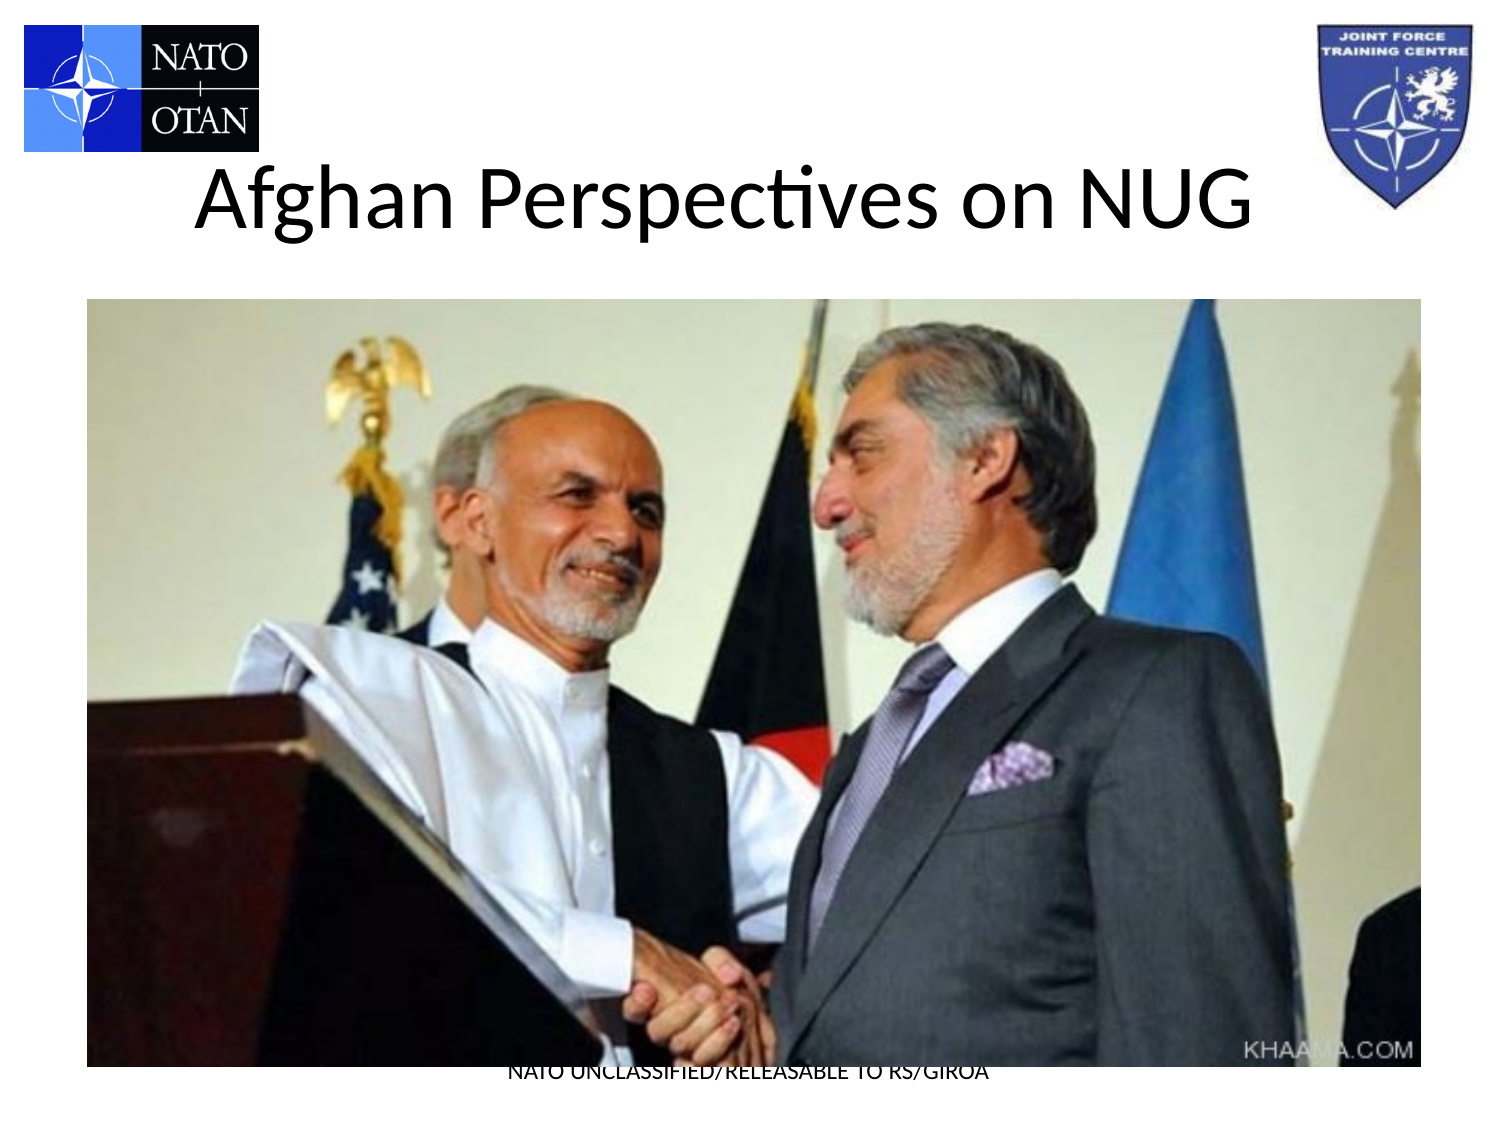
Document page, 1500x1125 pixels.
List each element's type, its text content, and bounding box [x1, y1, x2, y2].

picture [87, 299, 1422, 1067]
picture [1316, 23, 1477, 210]
picture [24, 25, 259, 152]
title Afghan Perspectives on NUG [87, 71, 1363, 299]
